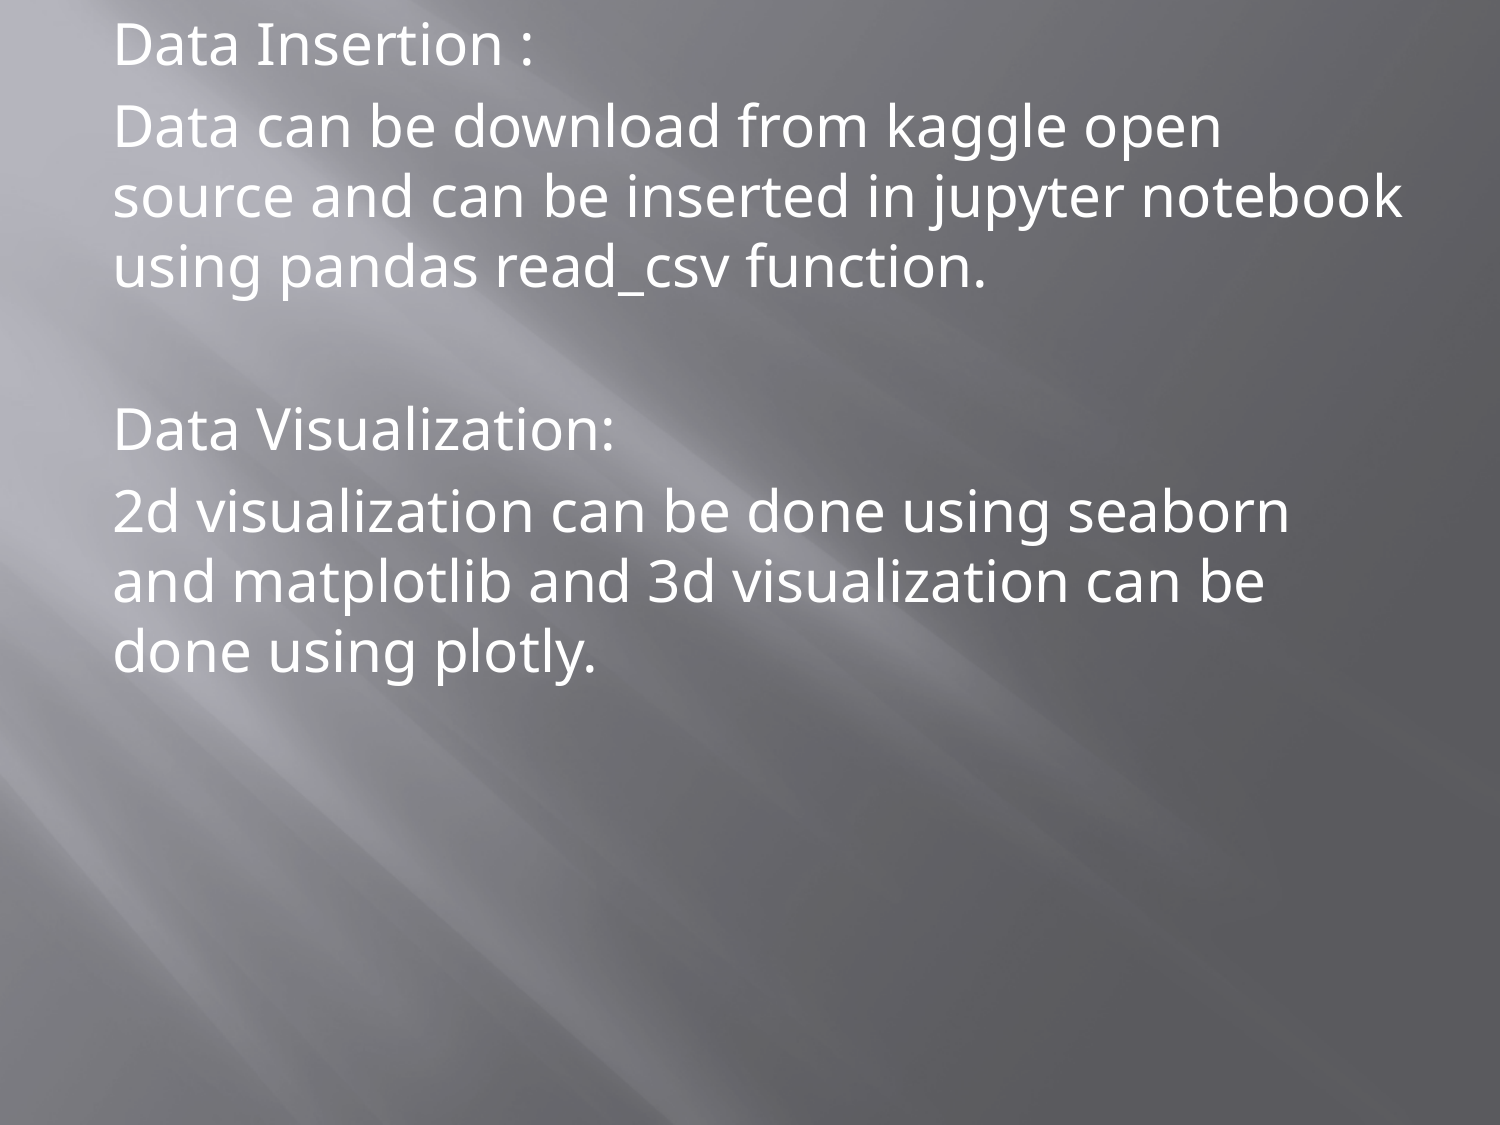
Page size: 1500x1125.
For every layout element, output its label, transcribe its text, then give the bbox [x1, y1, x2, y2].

list Data Insertion : Data can be download from kaggle open source and can be inserted in jupyter notebook using pandas read_csv function. Data Visualization: 2d visualization can be done using seaborn and matplotlib and 3d visualization can be done using plotly. [75, 0, 1425, 1035]
